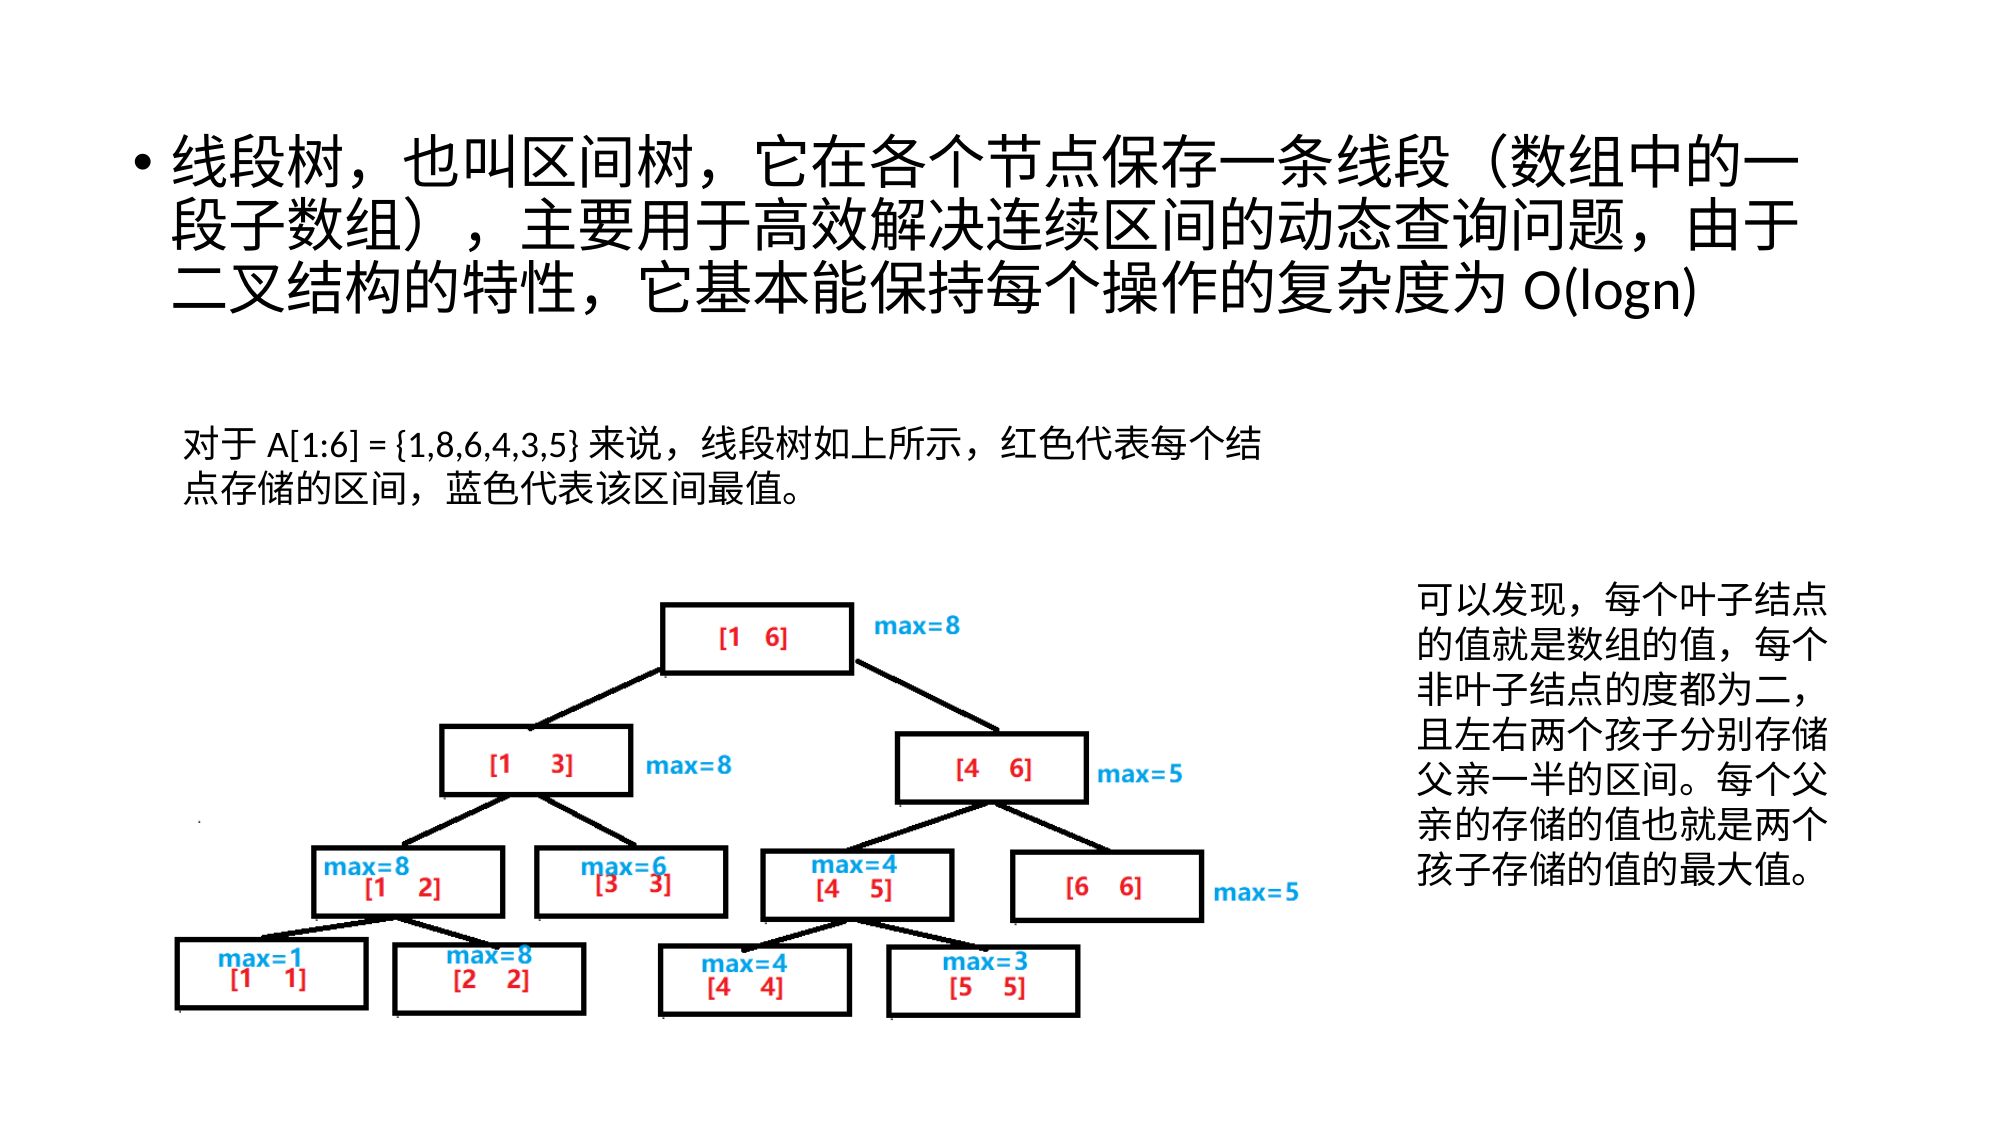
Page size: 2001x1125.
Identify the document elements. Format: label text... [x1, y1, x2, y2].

text_box 对于A[1:6] = {1,8,6,4,3,5}来说，线段树如上所示，红色代表每个结点存储的区间，蓝色代表该区间最值。 [168, 413, 1308, 518]
list 线段树，也叫区间树，它在各个节点保存一条线段（数组中的一段子数组），主要用于高效解决连续区间的动态查询问题，由于二叉结构的特性，它基本能保持每个操作的复杂度为O(logn) [117, 125, 1856, 373]
picture [149, 534, 1327, 1083]
text_box 可以发现，每个叶子结点的值就是数组的值，每个非叶子结点的度都为二，且左右两个孩子分别存储父亲一半的区间。每个父亲的存储的值也就是两个孩子存储的值的最大值。 [1402, 568, 1856, 898]
